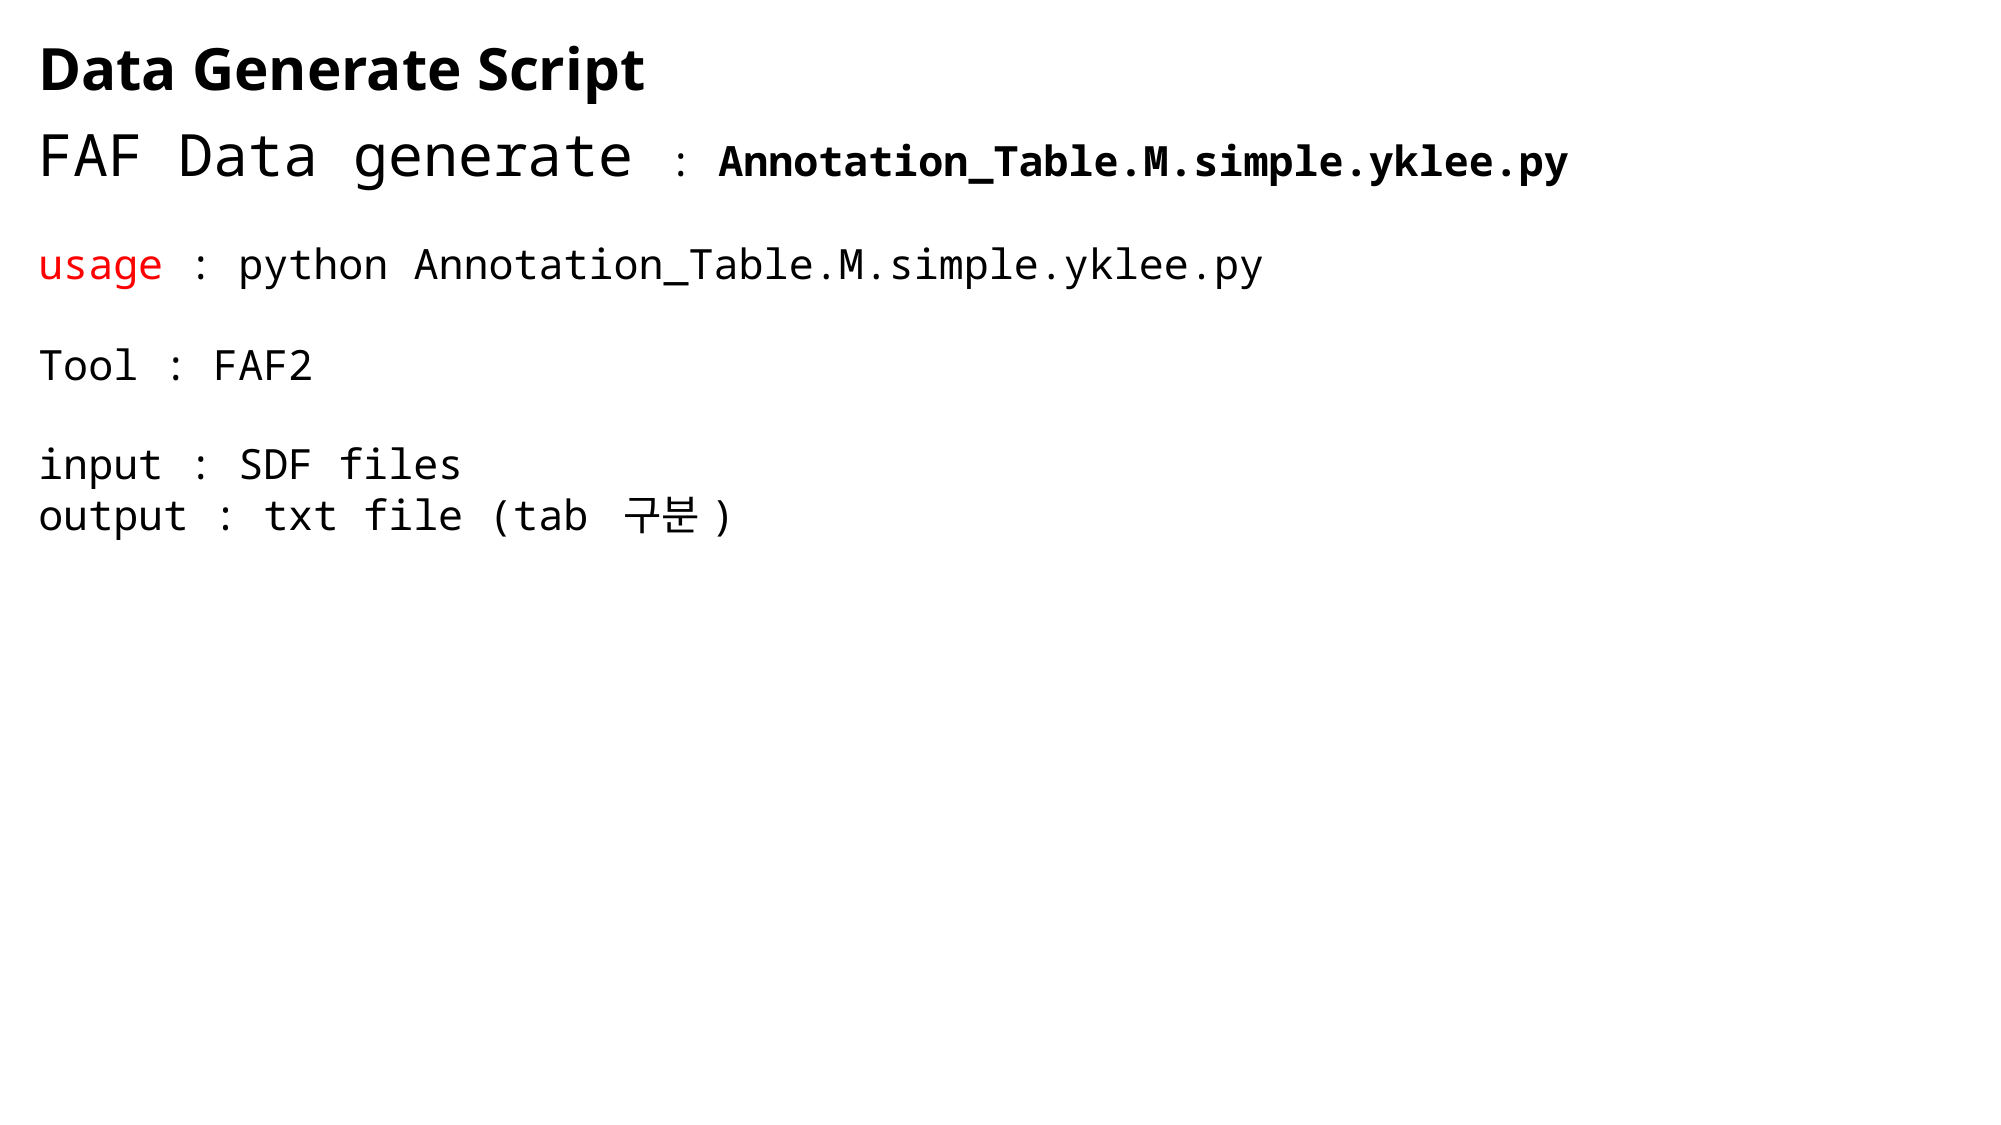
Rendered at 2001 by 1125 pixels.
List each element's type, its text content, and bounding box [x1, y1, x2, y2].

text_box Data Generate Script [23, 24, 1065, 110]
text_box FAF Data generate : Annotation_Table.M.simple.yklee.py usage : python Annotation_Table.M.simple.yklee.py Tool : FAF2 input : SDF files output : txt file (tab 구분) [23, 110, 1955, 546]
